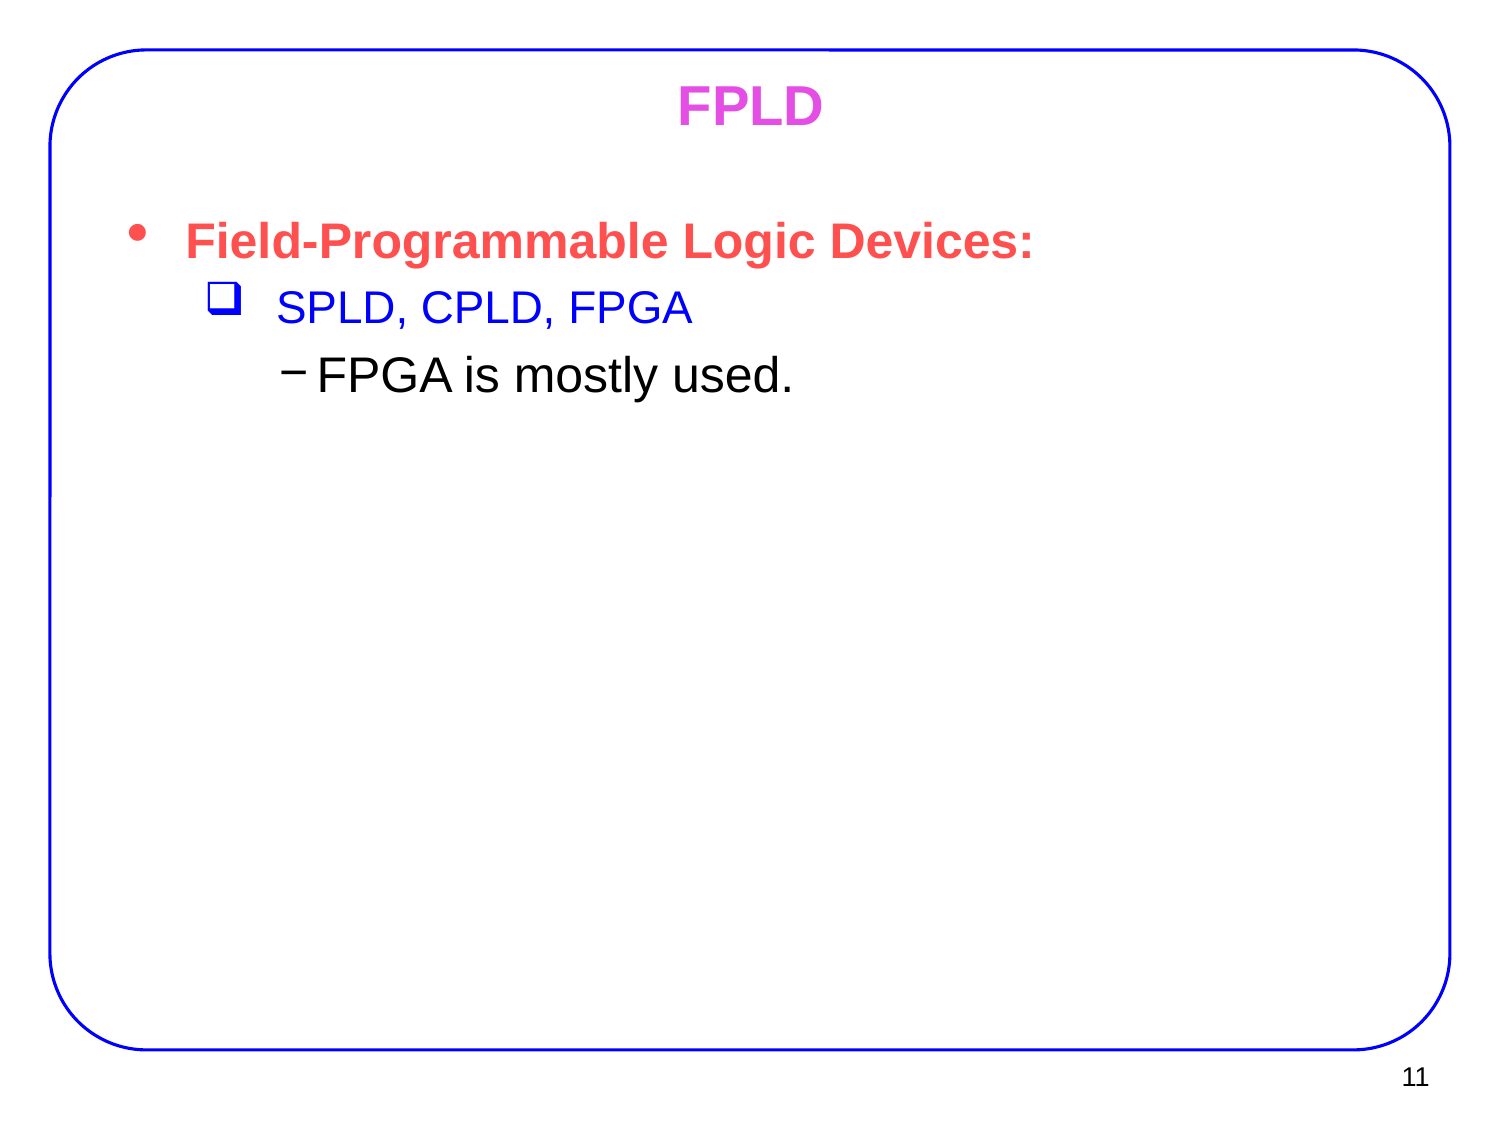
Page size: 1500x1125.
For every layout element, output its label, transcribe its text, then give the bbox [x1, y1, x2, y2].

slide_number <number> [1351, 1047, 1444, 1104]
list Field-Programmable Logic Devices: SPLD, CPLD, FPGA FPGA is mostly used. [112, 200, 1388, 963]
title FPLD [113, 66, 1389, 139]
